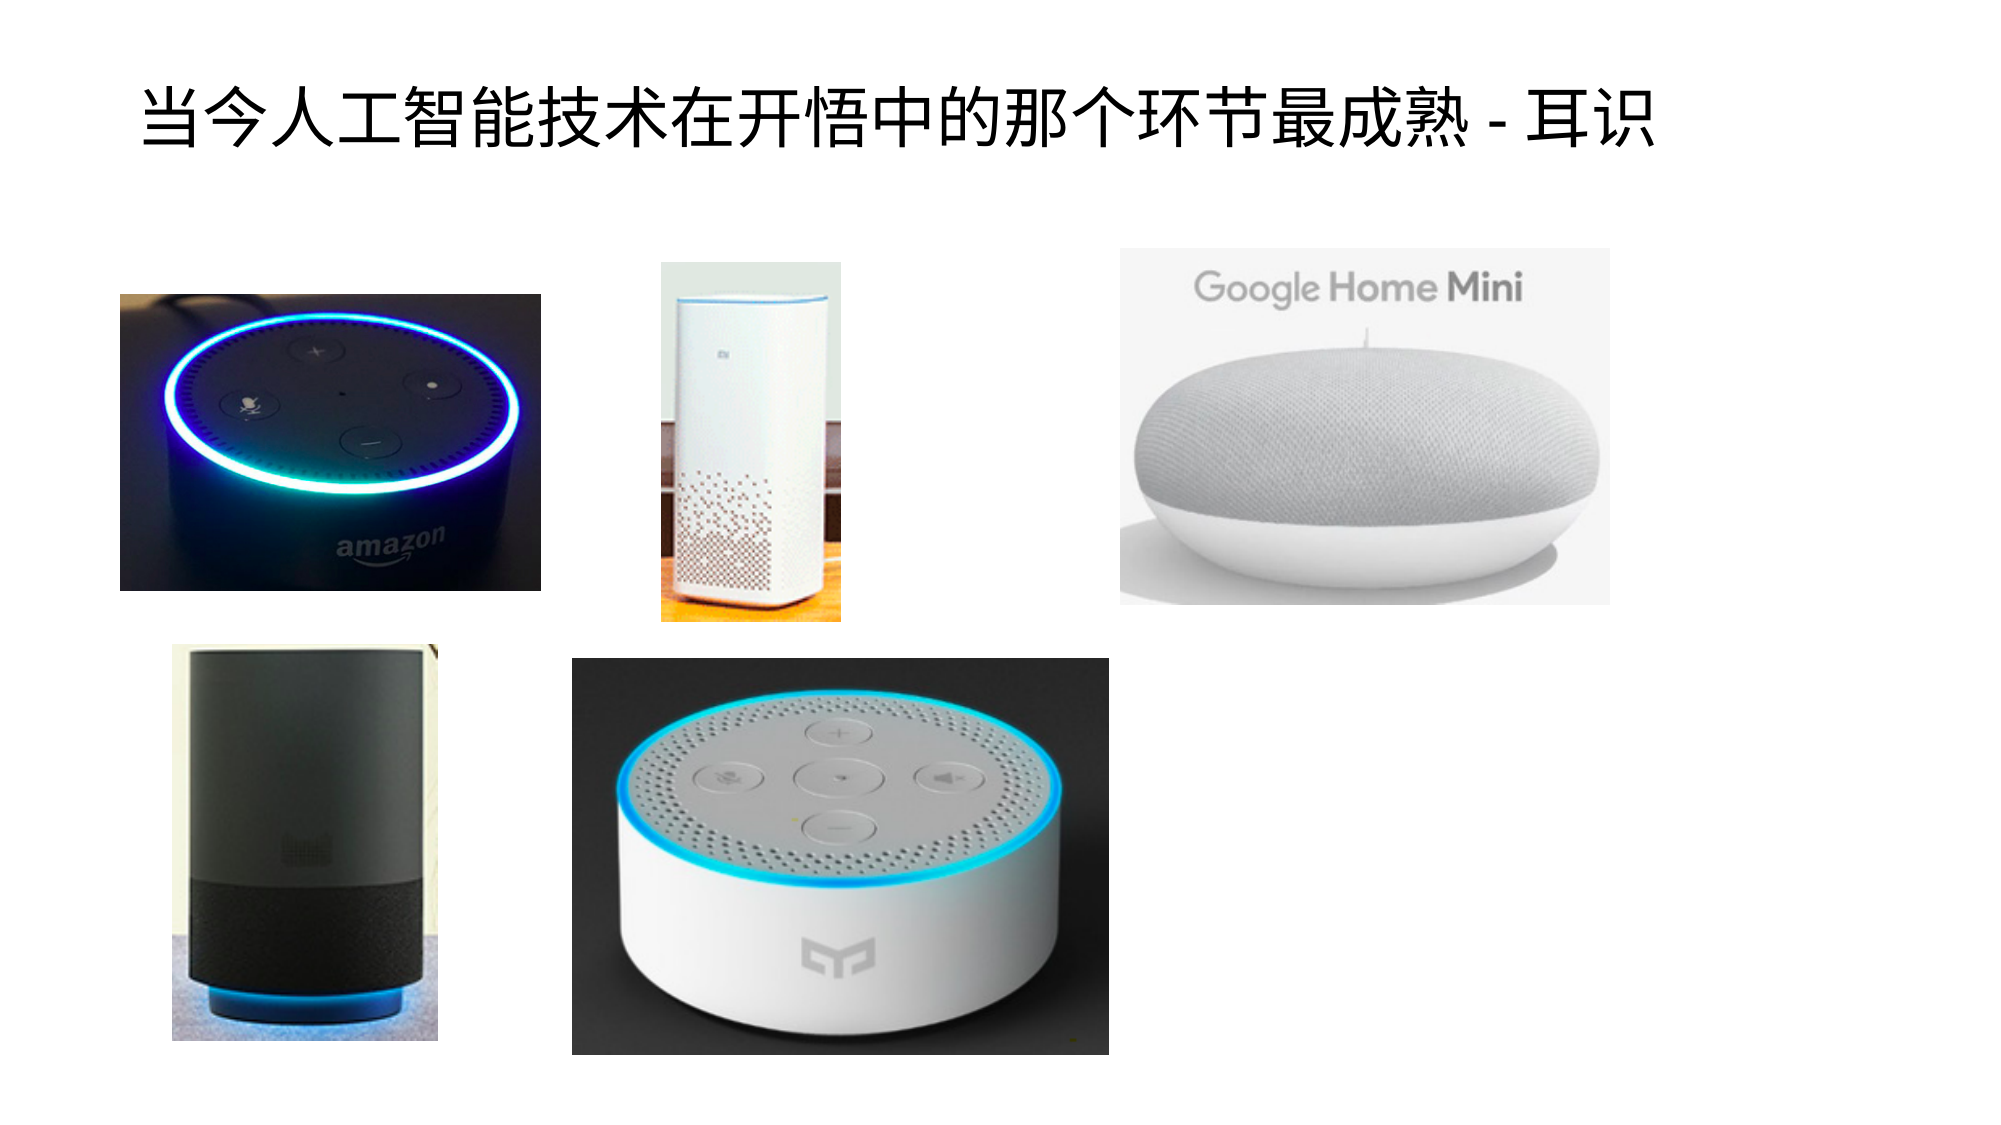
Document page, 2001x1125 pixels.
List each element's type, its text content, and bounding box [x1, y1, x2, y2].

picture [172, 644, 438, 1041]
title 当今人工智能技术在开悟中的那个环节最成熟-耳识 [120, 33, 1846, 209]
picture [1120, 248, 1610, 605]
picture [661, 262, 841, 622]
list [120, 294, 541, 591]
picture [572, 658, 1109, 1055]
